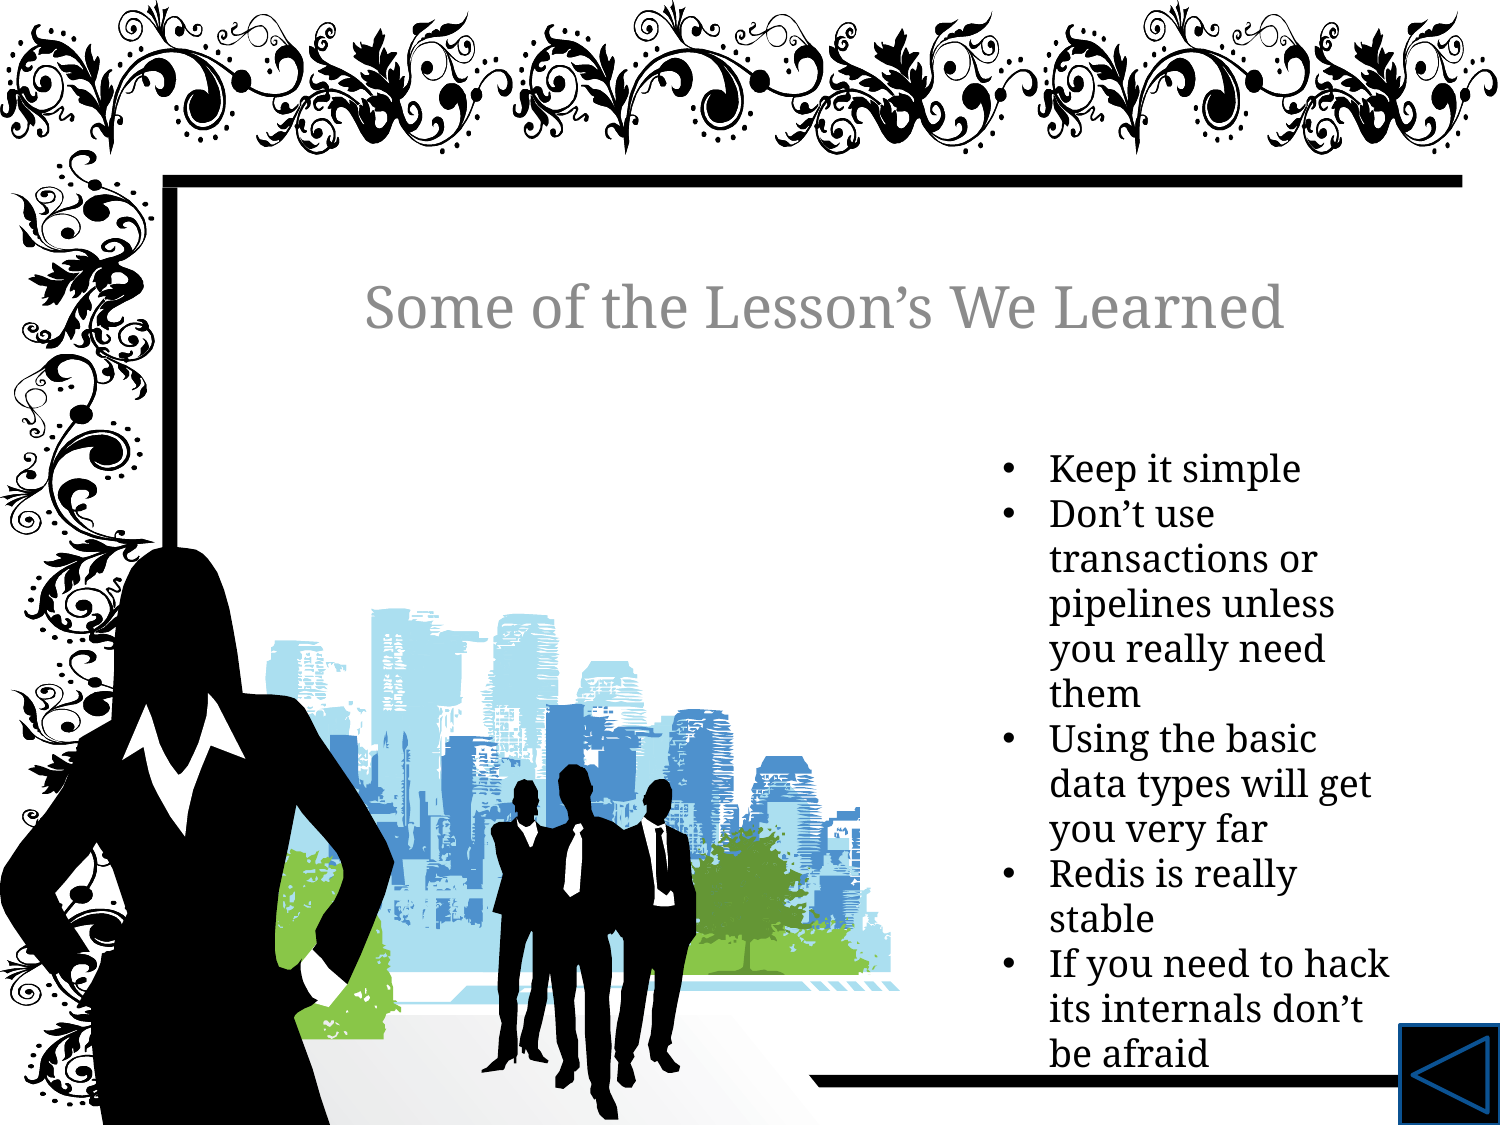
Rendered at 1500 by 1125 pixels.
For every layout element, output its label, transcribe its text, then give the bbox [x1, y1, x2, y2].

text_box [1398, 1023, 1500, 1125]
picture [0, 546, 901, 1125]
text_box Keep it simple Don’t use transactions or pipelines unless you really need them Using the basic data types will get you very far Redis is really stable If you need to hack its internals don’t be afraid [987, 437, 1413, 1083]
subtitle Some of the Lesson’s We Learned [300, 262, 1350, 375]
